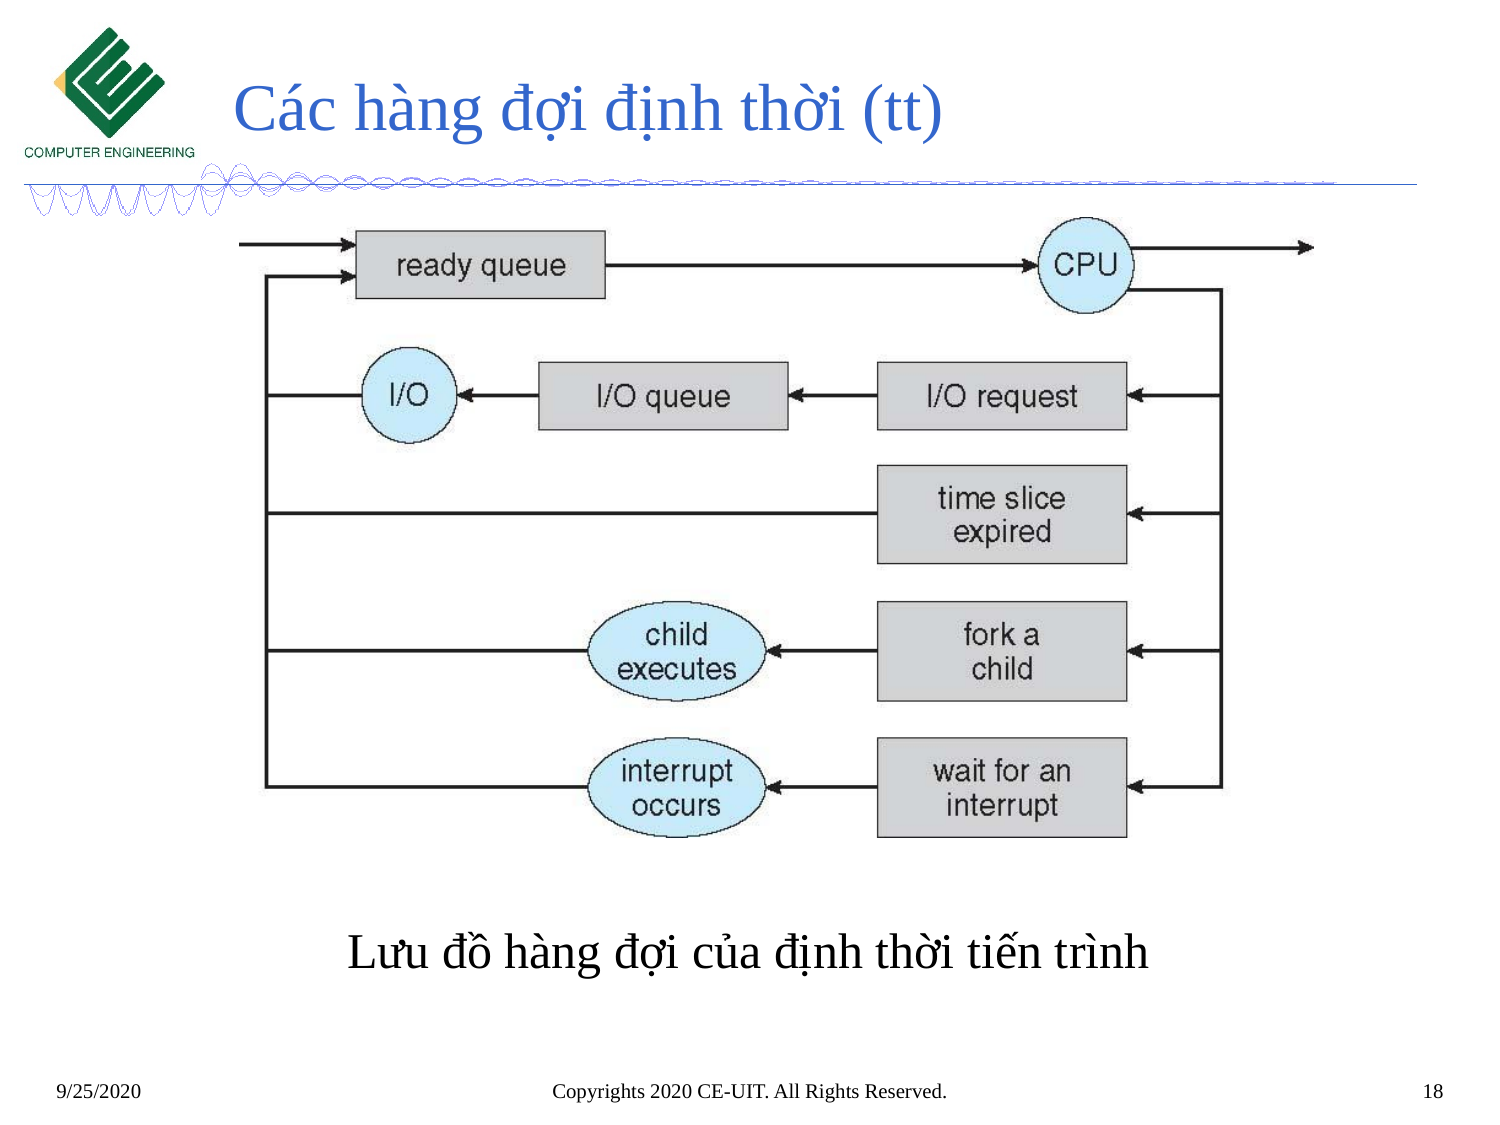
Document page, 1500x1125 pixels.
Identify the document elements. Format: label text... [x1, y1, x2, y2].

footer Copyrights 2020 CE-UIT. All Rights Reserved. [289, 1070, 1211, 1118]
slide_number 18 [1211, 1070, 1459, 1118]
title Các hàng đợi định thời (tt) [218, 47, 1425, 161]
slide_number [41, 1070, 289, 1118]
picture [17, 0, 201, 184]
text_box Lưu đồ hàng đợi của định thời tiến trình [287, 910, 1210, 986]
picture [29, 216, 1339, 838]
